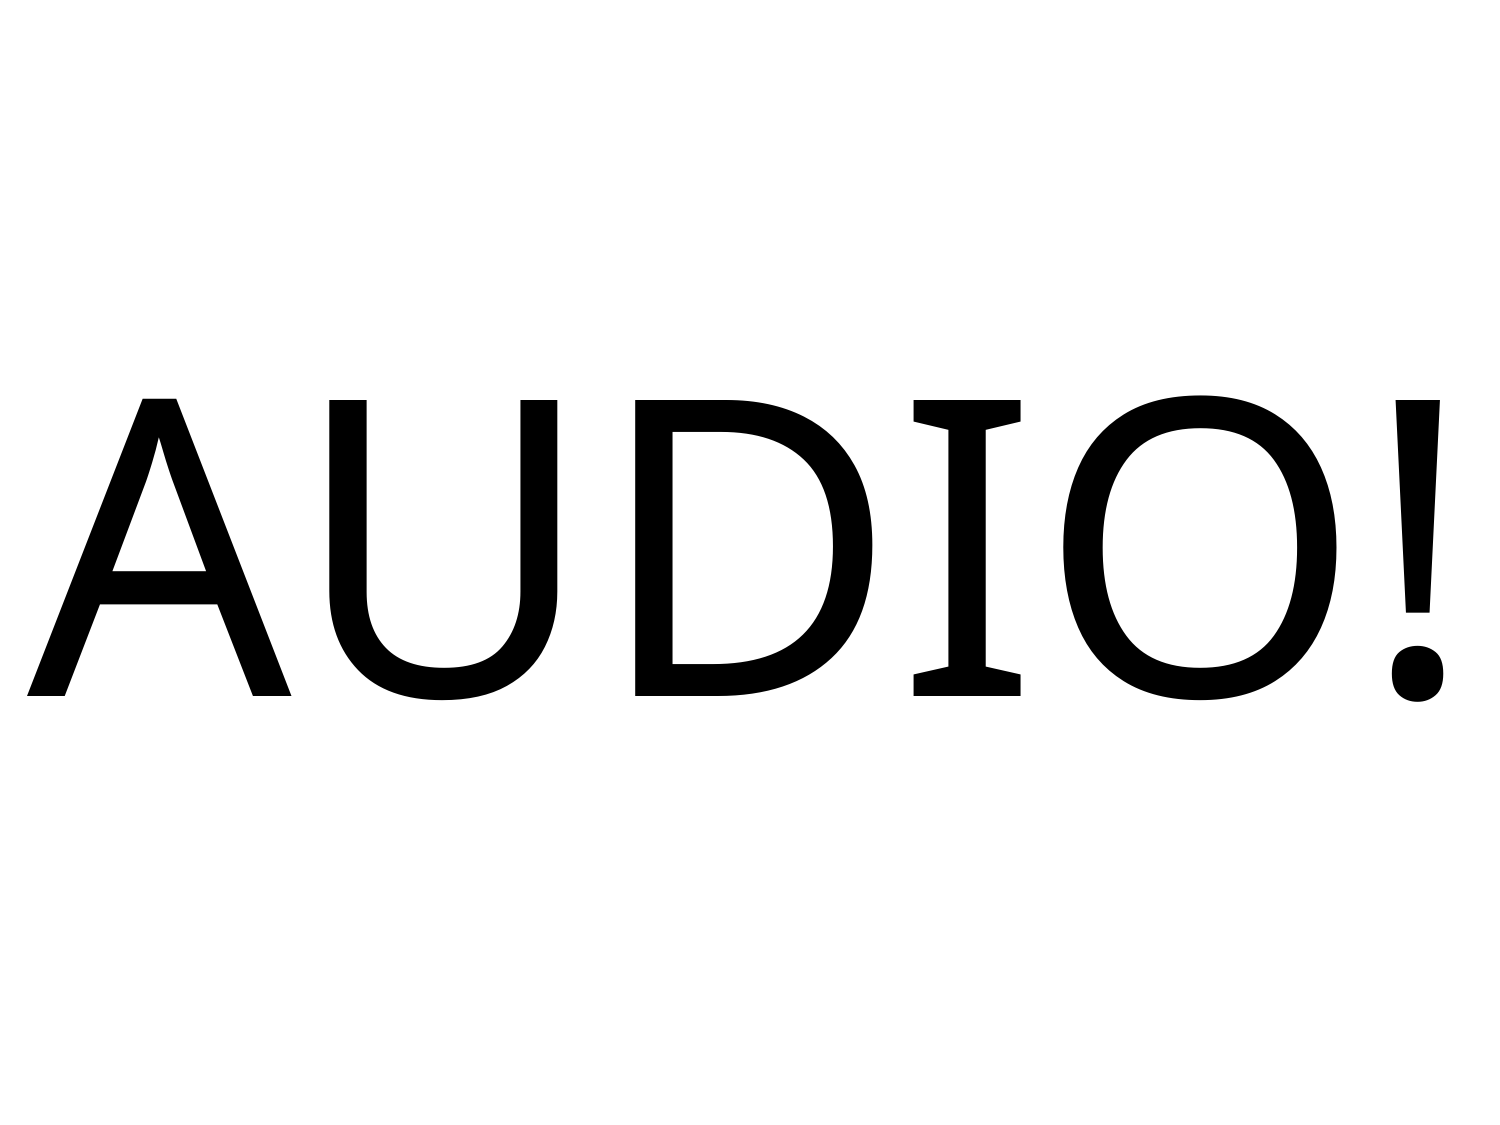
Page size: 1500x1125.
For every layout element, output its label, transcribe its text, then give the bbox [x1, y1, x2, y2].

title AUDIO! [0, 0, 1500, 1125]
